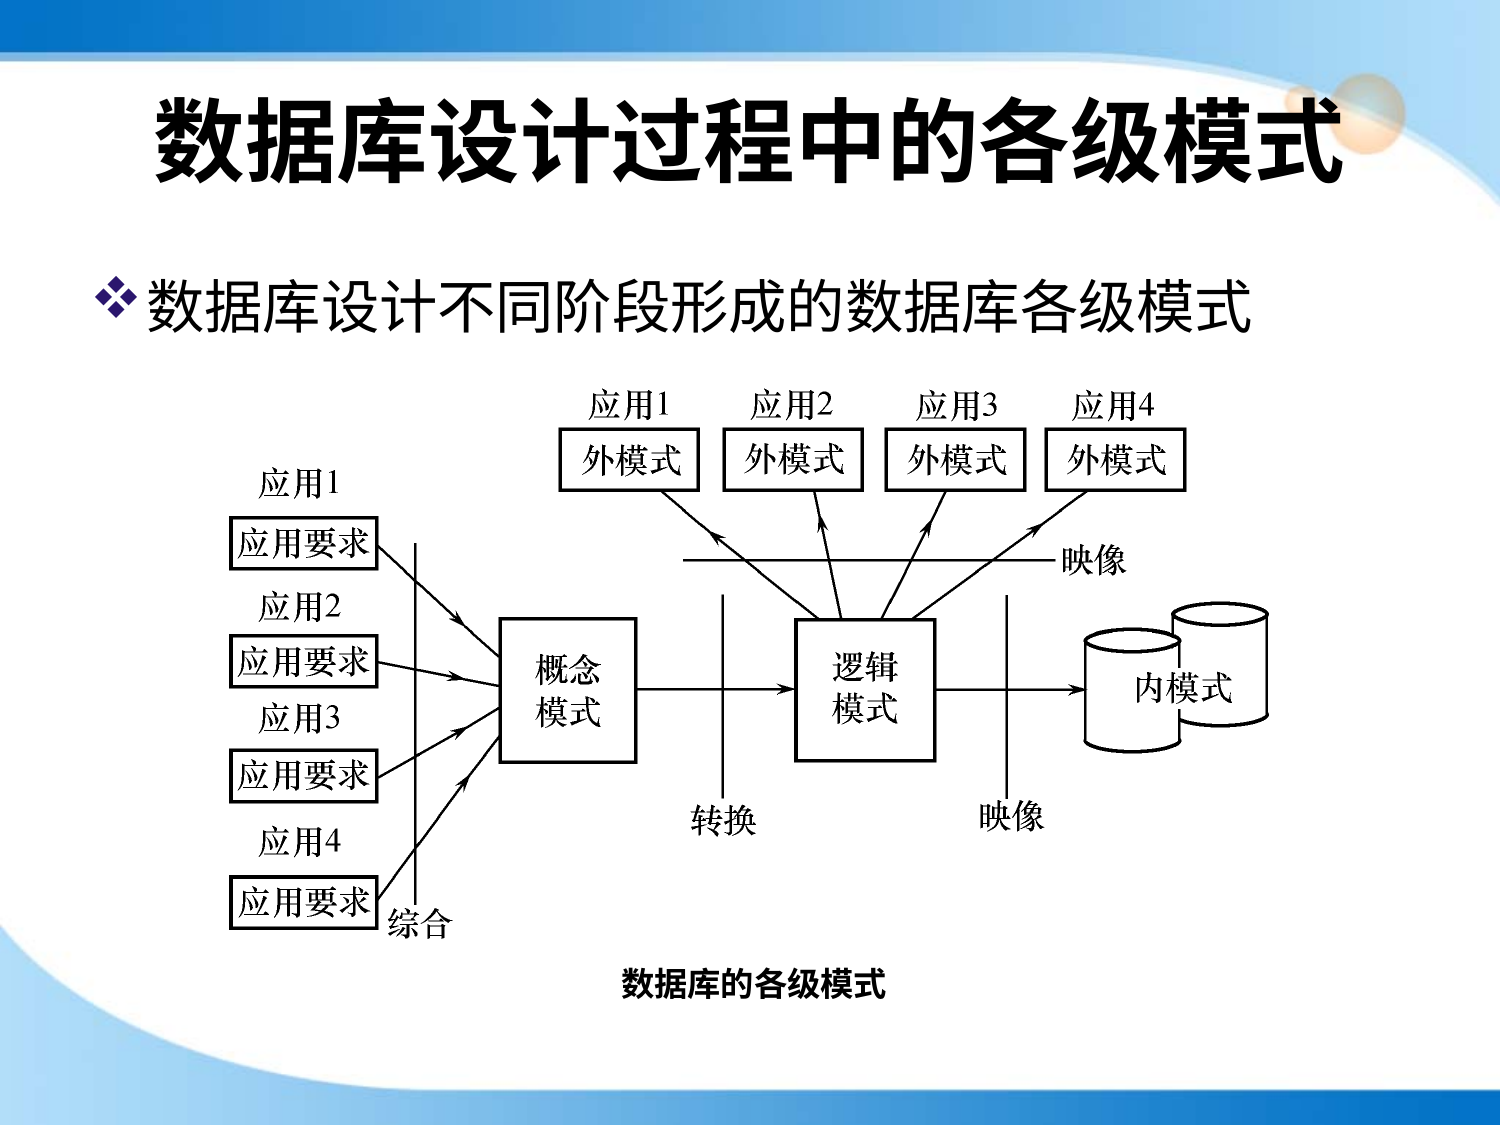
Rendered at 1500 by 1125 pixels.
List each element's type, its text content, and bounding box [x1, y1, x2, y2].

list 数据库设计不同阶段形成的数据库各级模式 [74, 262, 1426, 1006]
title 数据库设计过程中的各级模式 [75, 45, 1425, 233]
picture [0, 0, 1500, 1125]
text_box 数据库的各级模式 [550, 951, 967, 1012]
